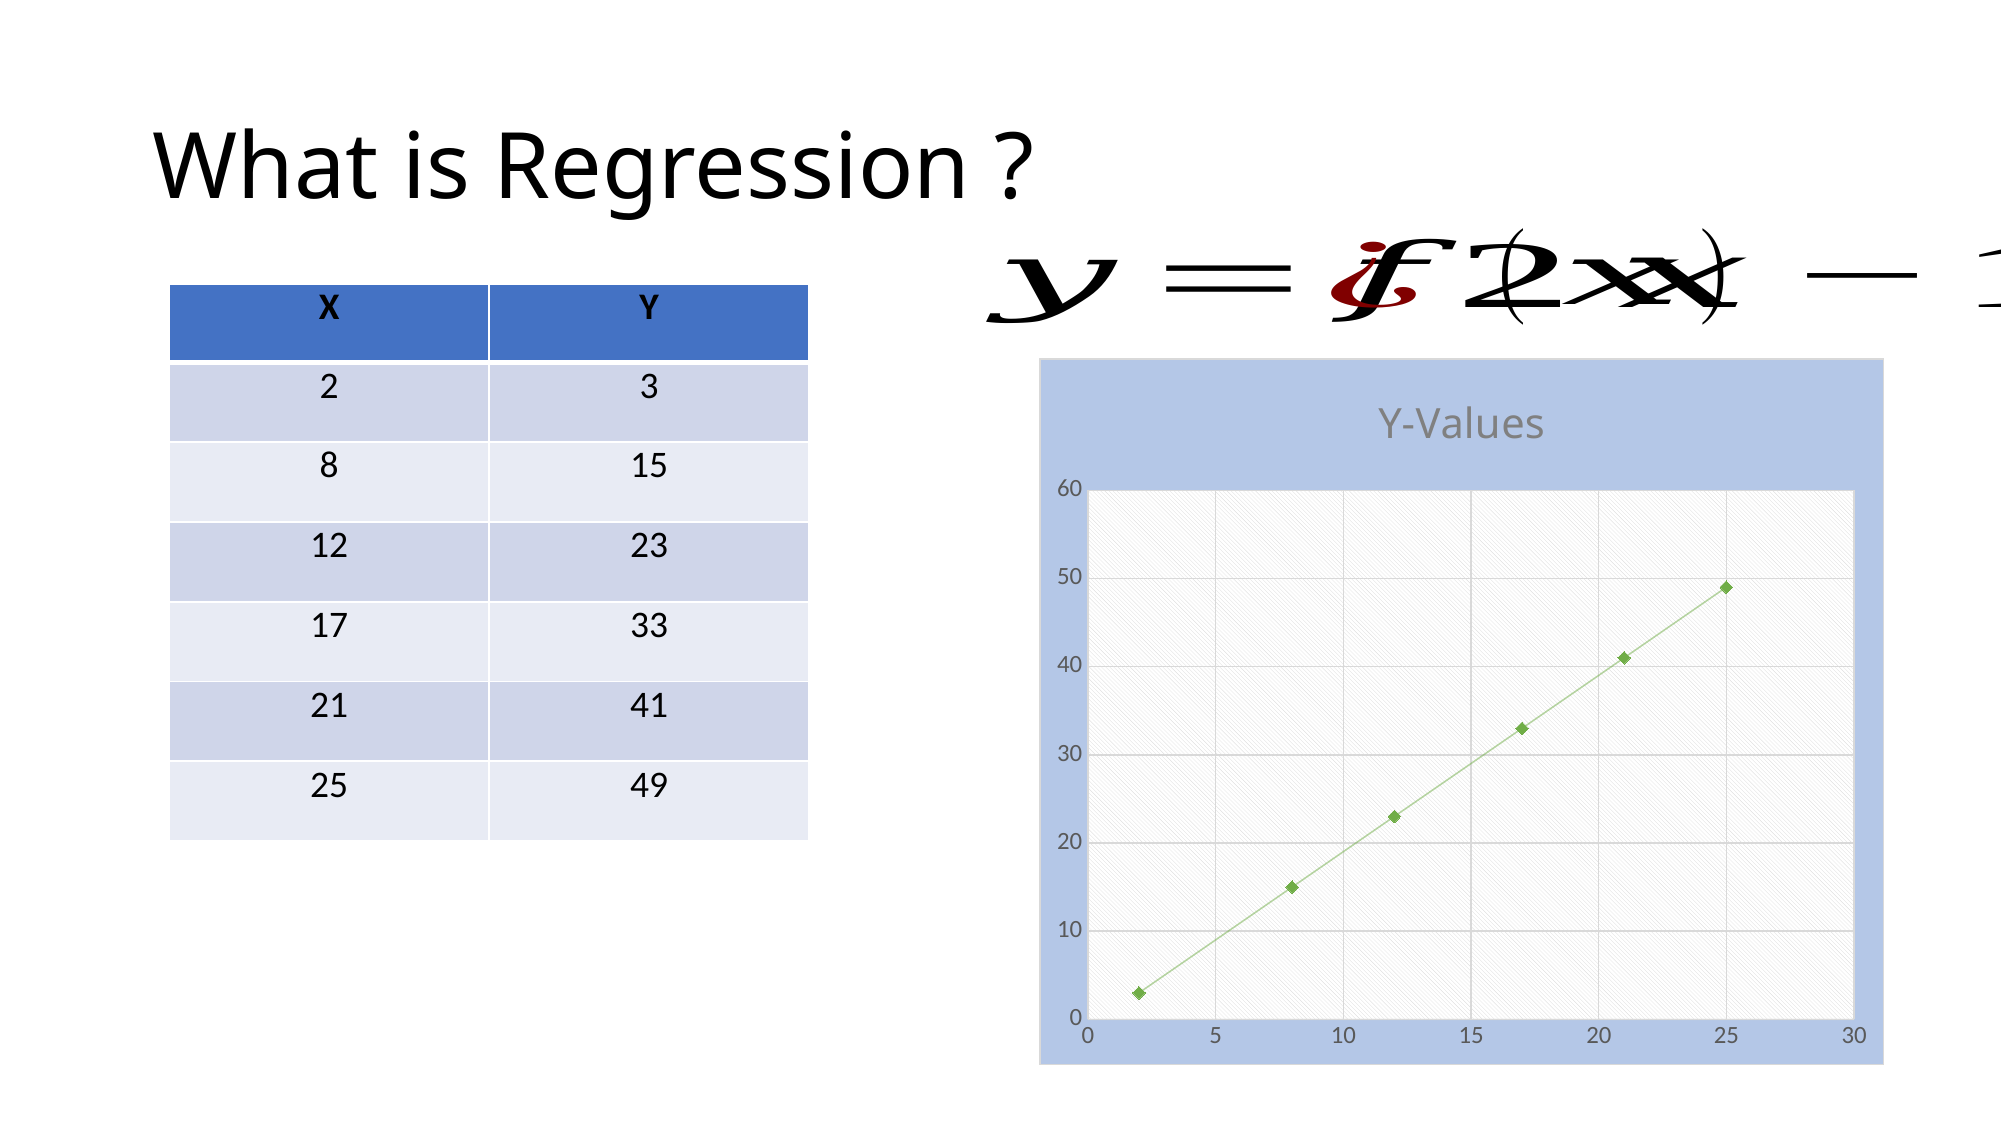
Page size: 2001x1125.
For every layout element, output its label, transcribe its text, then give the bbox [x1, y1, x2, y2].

table_cell 17 [170, 603, 488, 681]
table_header X [170, 285, 488, 360]
table_cell 8 [170, 443, 488, 521]
table_cell 41 [490, 682, 808, 760]
table_cell 21 [170, 682, 488, 760]
table_cell 33 [490, 603, 808, 681]
table_cell 15 [490, 443, 808, 521]
table_cell 49 [490, 762, 808, 840]
table_cell 25 [170, 762, 488, 840]
table_cell 12 [170, 523, 488, 601]
table_header Y [490, 285, 808, 360]
title What is Regression ? [137, 59, 1863, 278]
chart [1039, 358, 1885, 1066]
table_cell 2 [170, 365, 488, 441]
table_cell 23 [490, 523, 808, 601]
table_cell 3 [490, 365, 808, 441]
